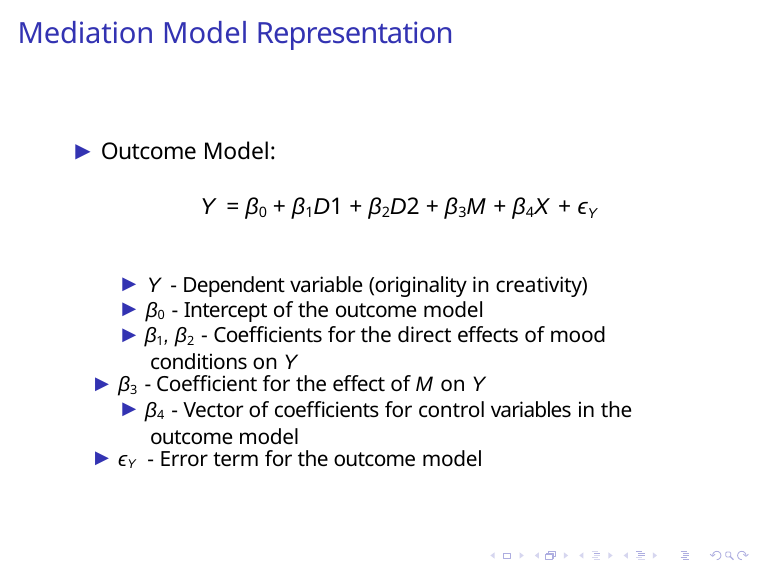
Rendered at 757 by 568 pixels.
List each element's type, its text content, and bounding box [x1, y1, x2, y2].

title Mediation Model Representation [15, 11, 741, 110]
text_box ▶ Outcome Model: Y = β0 + β1D1 + β2D2 + β3M + β4X + ϵY ▶ Y - Dependent variable (originality in creativity) ▶ β0 - Intercept of the outcome model ▶ β1, β2 - Coefficients for the direct effects of mood conditions on Y ▶ β3 - Coefficient for the effect of M on Y ▶ β4 - Vector of coefficients for control variables in the outcome model ▶ ϵY - Error term for the outcome model [65, 123, 698, 473]
